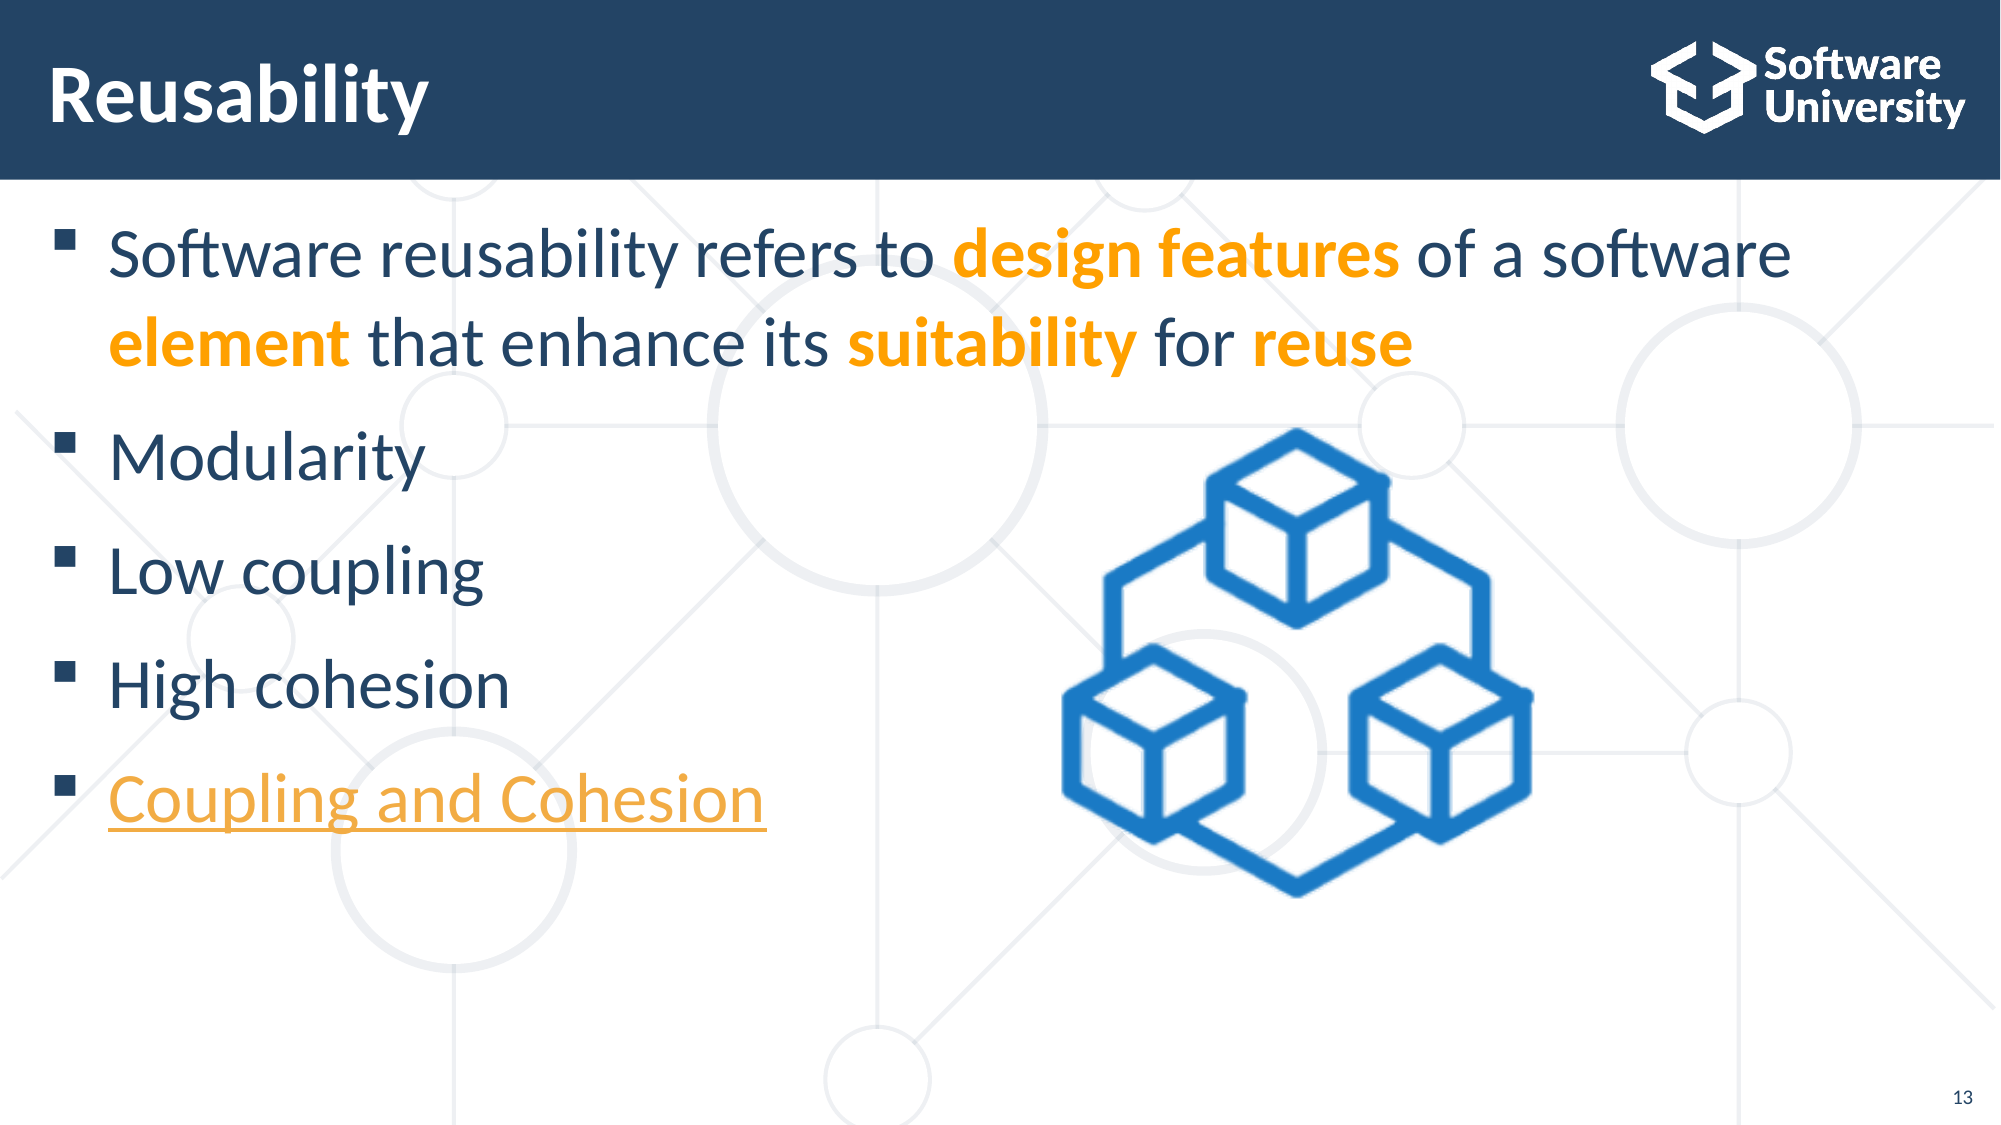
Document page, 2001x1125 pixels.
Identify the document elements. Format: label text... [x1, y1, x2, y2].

title Reusability [31, 16, 1625, 162]
picture [1060, 426, 1537, 902]
slide_number ‹#› [1927, 1067, 1989, 1117]
picture [1651, 41, 1966, 134]
list Software reusability refers to design features of a software element that enhance its suitability for reuse Modularity Low coupling High cohesion Coupling and Cohesion [31, 196, 1970, 1104]
